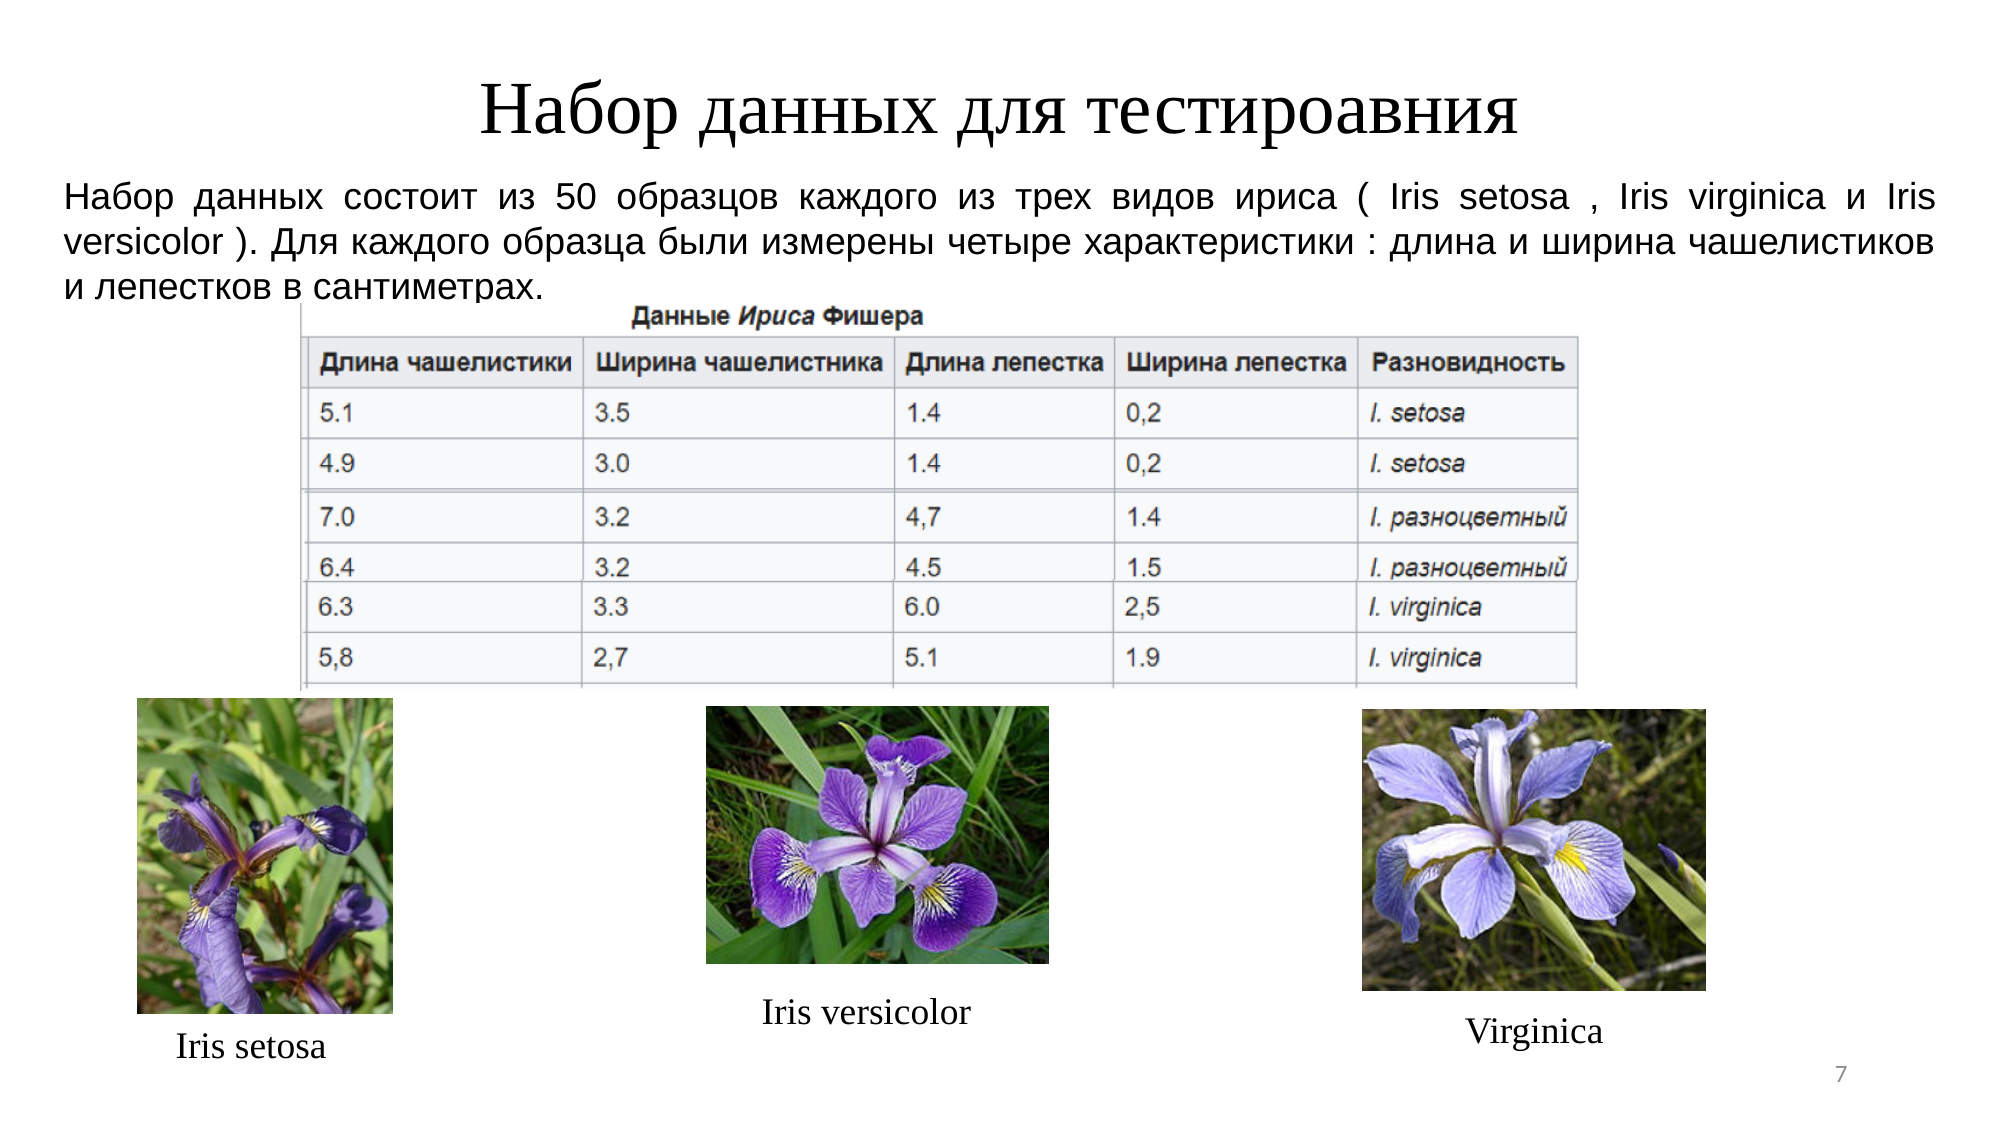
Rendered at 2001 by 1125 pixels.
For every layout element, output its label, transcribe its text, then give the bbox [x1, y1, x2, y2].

picture [1362, 709, 1706, 991]
text_box Набор данных состоит из 50 образцов каждого из трех видов ириса ( Iris setosa , Iris virginica и Iris versicolor ). Для каждого образца были измерены четыре характеристики : длина и ширина чашелистиков и лепестков в сантиметрах. [48, 164, 1951, 315]
picture [706, 706, 1049, 964]
picture [137, 698, 393, 1014]
text_box Iris setosa [160, 1013, 1161, 1074]
text_box Virginica [1034, 975, 2000, 1059]
text_box Iris versicolor [746, 979, 1034, 1040]
picture [300, 303, 1581, 691]
title Набор данных для тестироавния [137, 22, 1863, 164]
slide_number 7 [1412, 1059, 1863, 1103]
